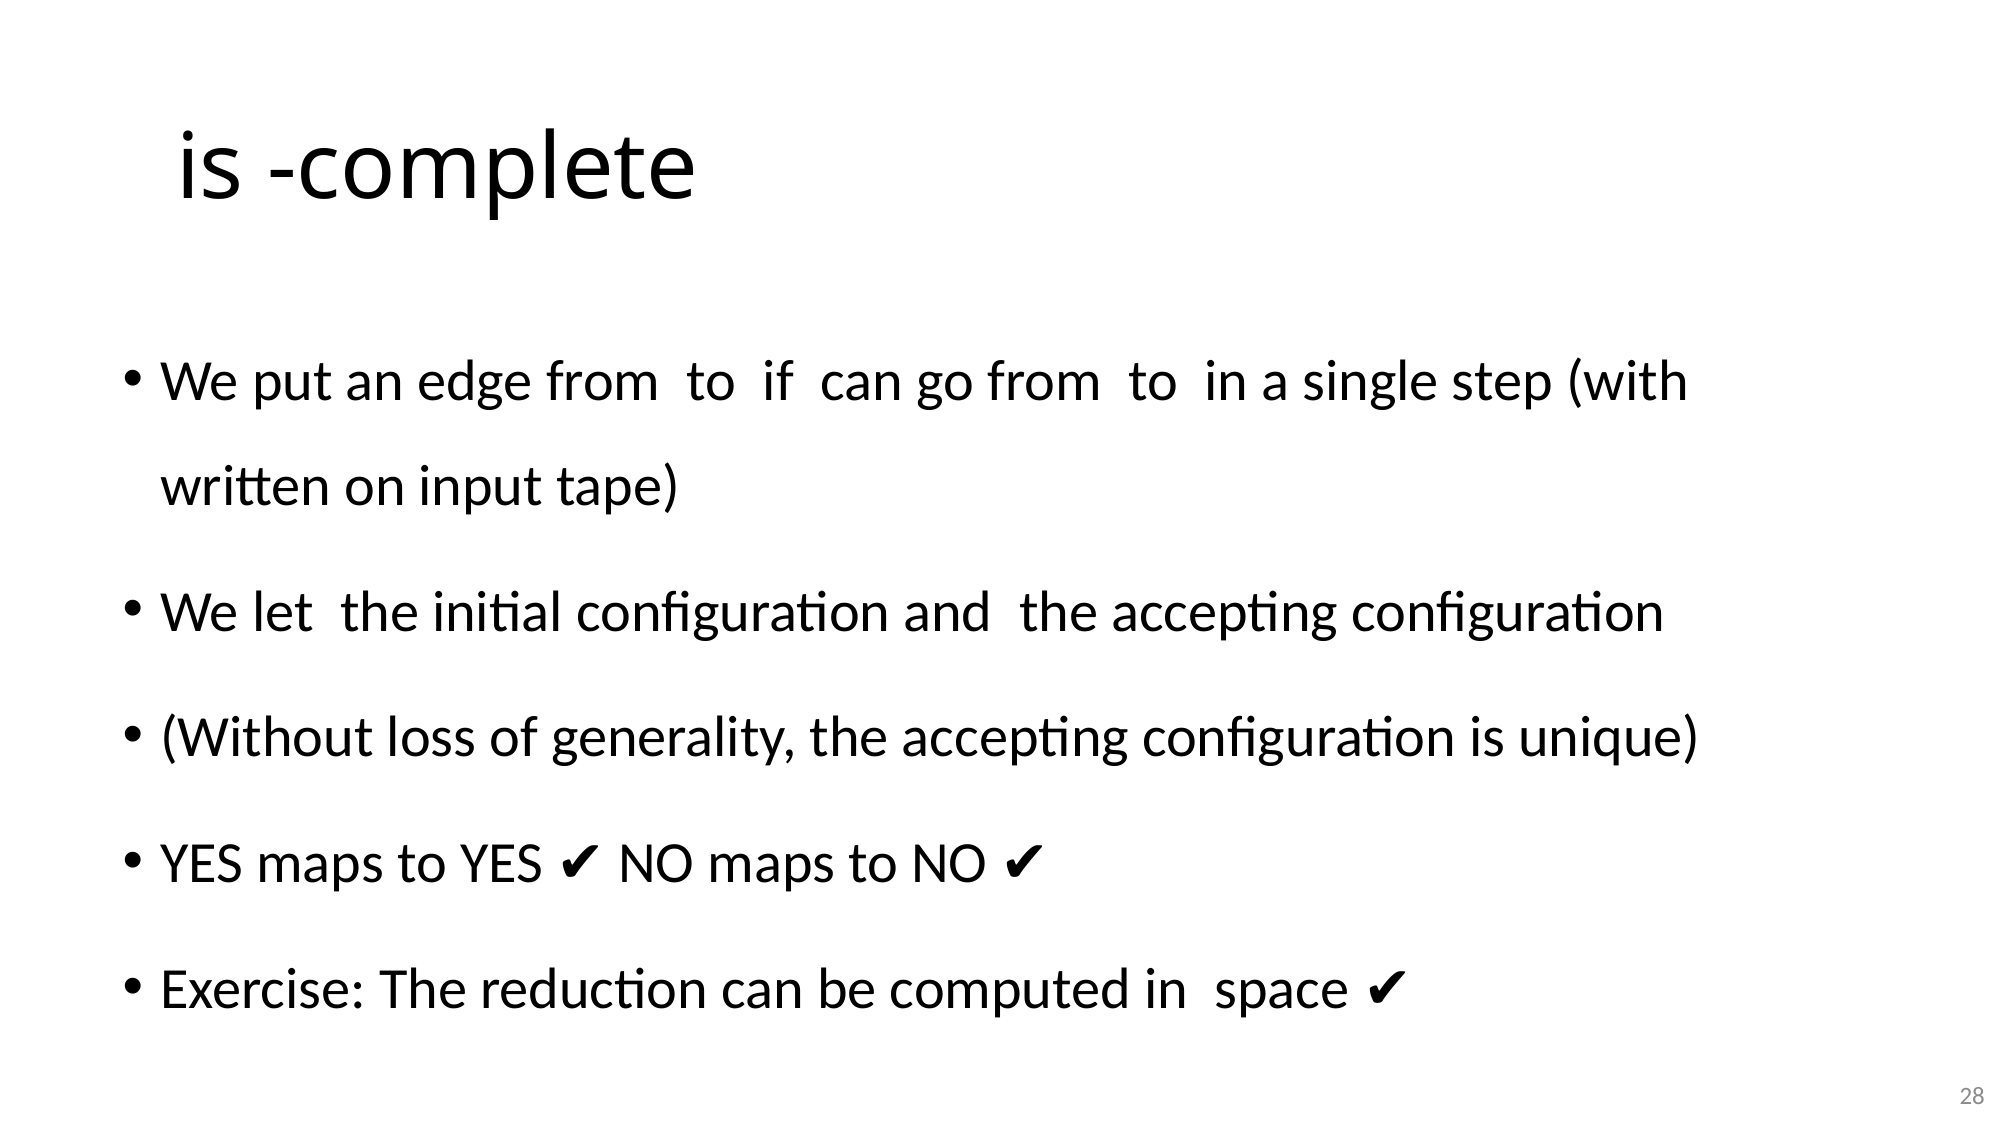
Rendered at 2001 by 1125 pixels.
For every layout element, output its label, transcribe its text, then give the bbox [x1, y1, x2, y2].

slide_number 28 [1550, 1064, 2000, 1125]
